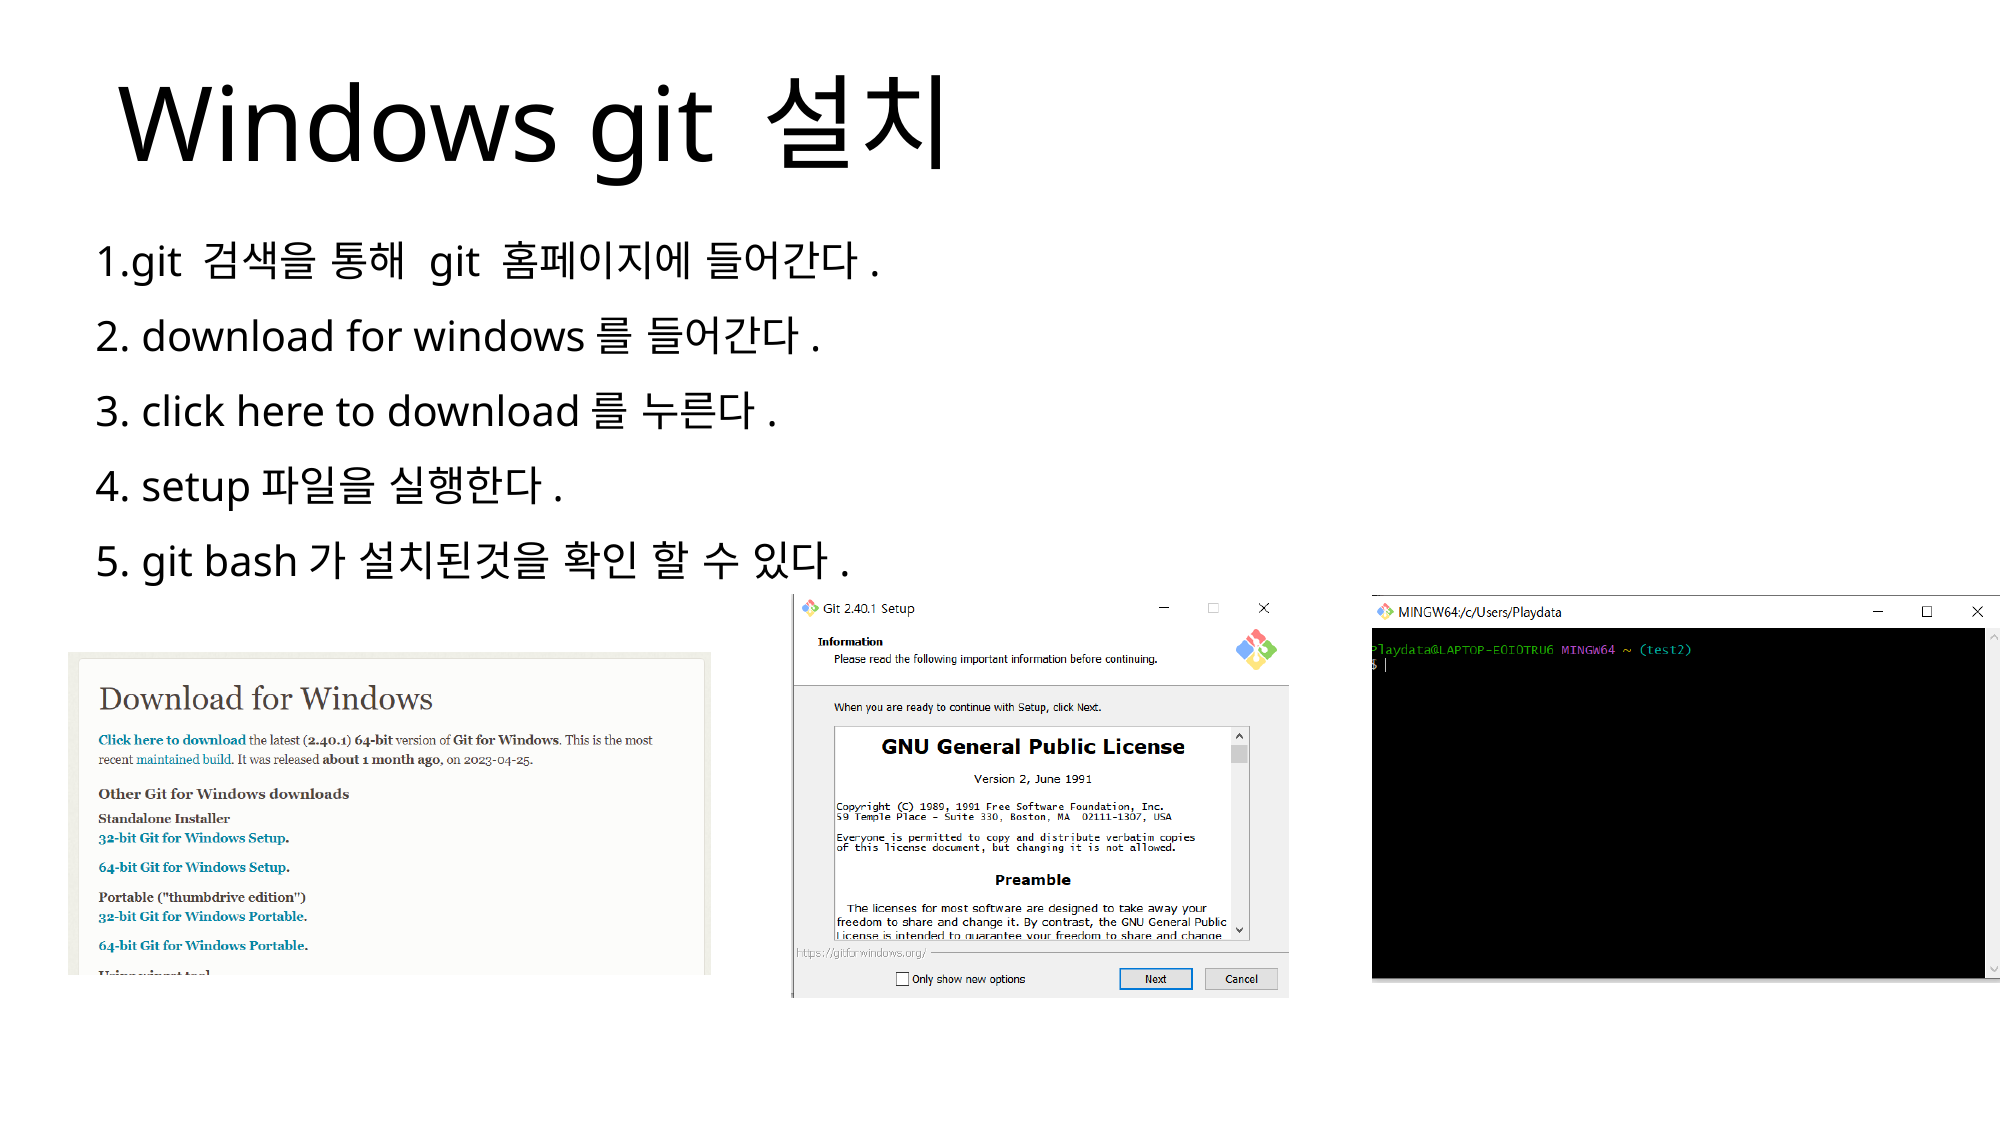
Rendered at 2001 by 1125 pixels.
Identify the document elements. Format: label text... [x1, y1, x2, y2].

picture [67, 652, 711, 975]
picture [791, 594, 1289, 998]
title Windows git 설치 [0, 50, 1197, 190]
picture [1372, 595, 2000, 983]
text_box 1.git 검색을 통해 git 홈페이지에 들어간다. 2. download for windows를 들어간다. 3. click here to download를 누른다. 4. setup파일을 실행한다. 5. git bash가 설치된것을 확인 할 수 있다. [95, 209, 1382, 665]
